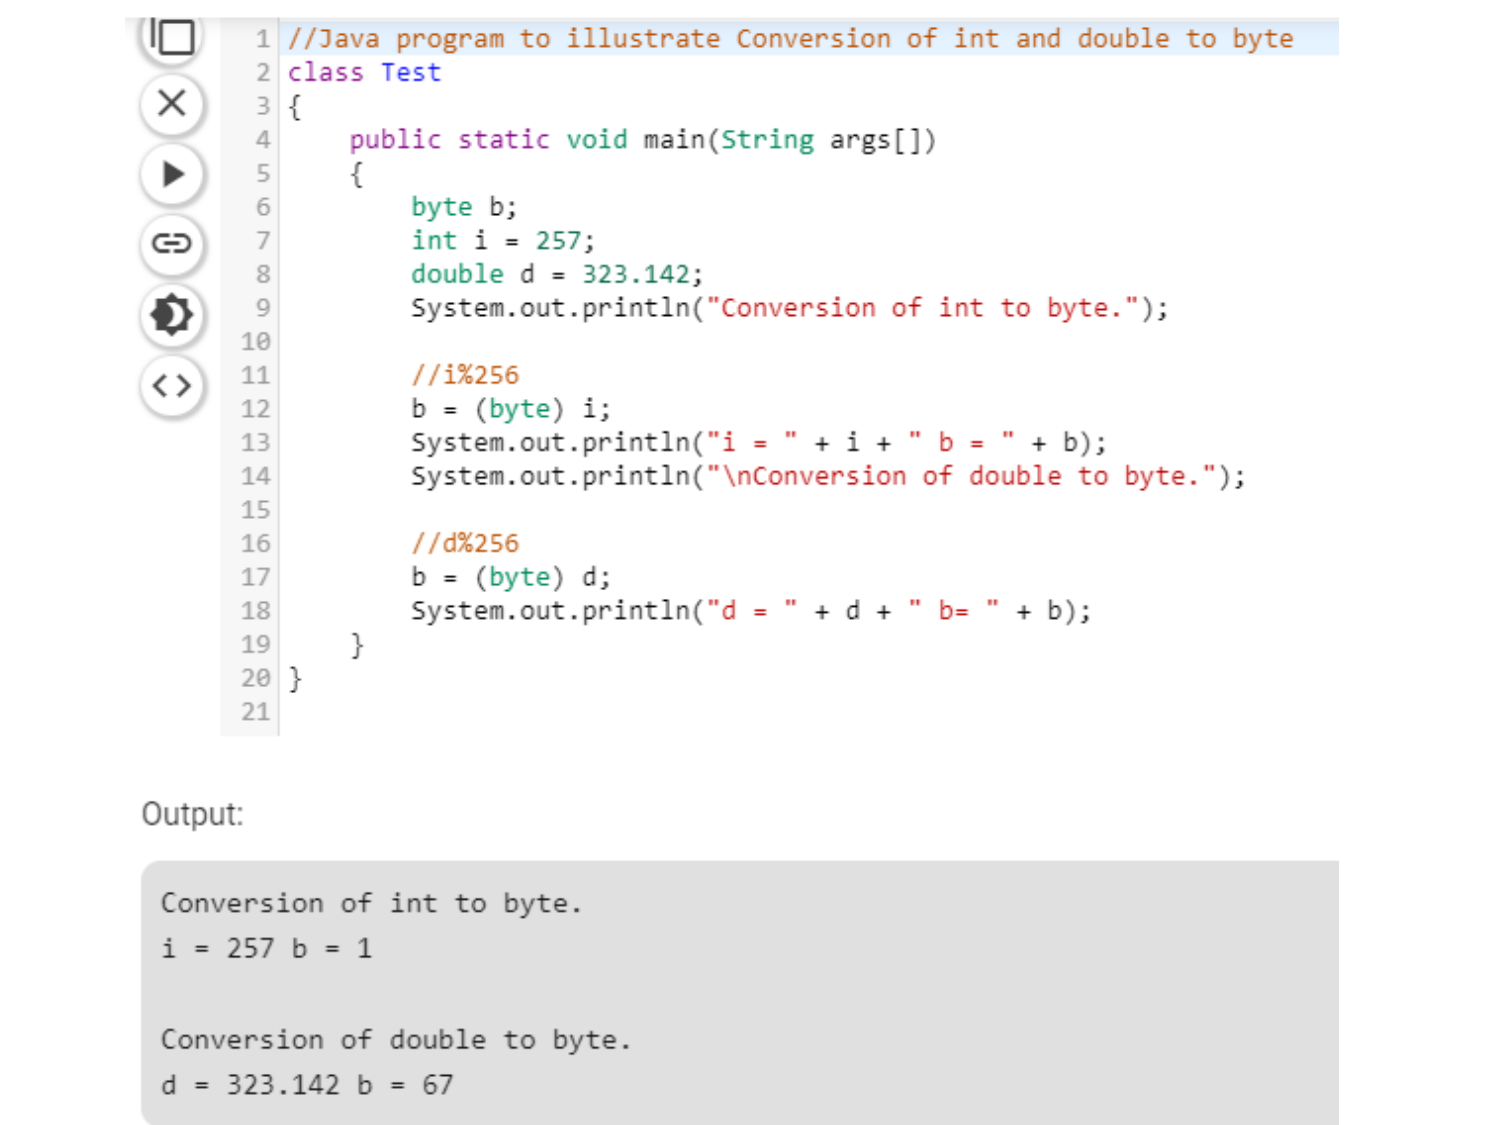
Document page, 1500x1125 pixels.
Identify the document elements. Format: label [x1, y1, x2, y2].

picture [124, 8, 1339, 1125]
